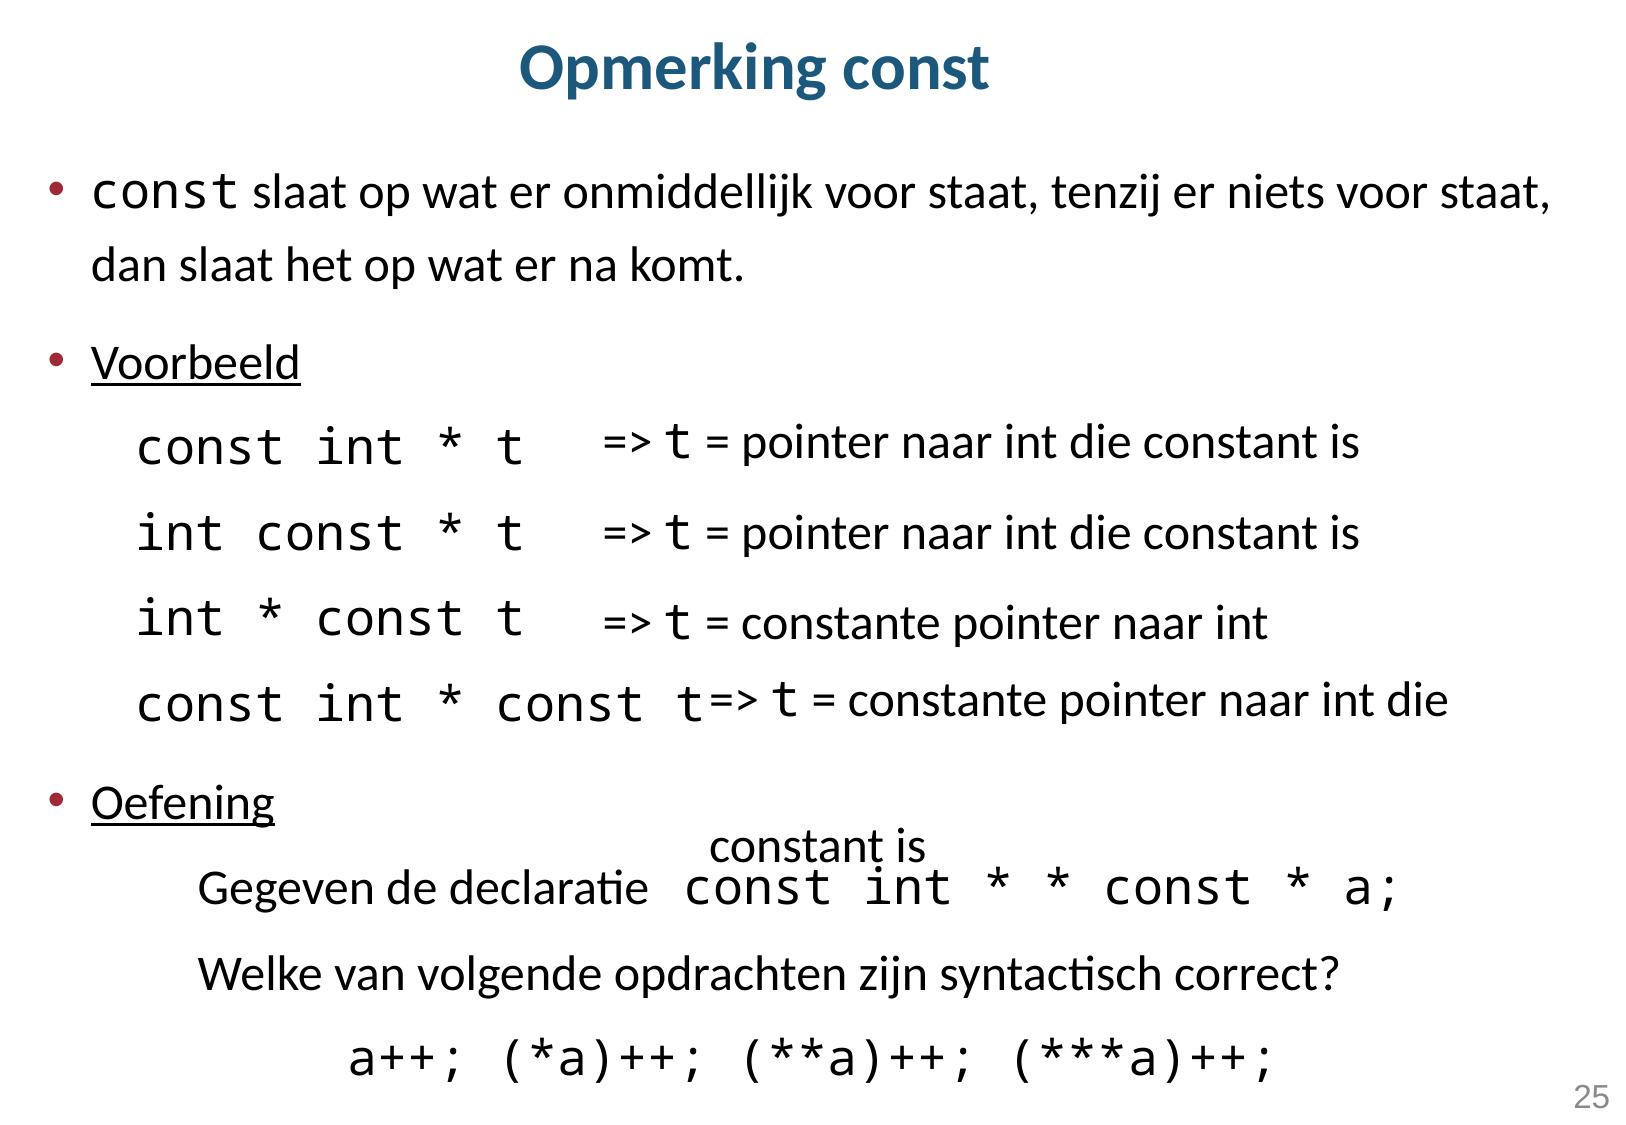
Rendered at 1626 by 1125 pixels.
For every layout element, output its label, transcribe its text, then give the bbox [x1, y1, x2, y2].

text_box => t = pointer naar int die constant is [588, 491, 1392, 567]
text_box => t = constante pointer naar int [588, 582, 1392, 658]
text_box => t = constante pointer naar int die constant is [694, 646, 1498, 880]
text_box => t = pointer naar int die constant is [588, 401, 1392, 476]
title Opmerking const [68, 0, 1473, 126]
text_box const slaat op wat er onmiddellijk voor staat, tenzij er niets voor staat, dan slaat het op wat er na komt. Voorbeeld const int * t int const * t int * const t const int * const t Oefening Gegeven de declaratie const int * * const * a; Welke van volgende opdrachten zijn syntactisch correct? a++; (*a)++; (**a)++; (***a)++; [32, 138, 1583, 1093]
slide_number 25 [1246, 1065, 1625, 1125]
